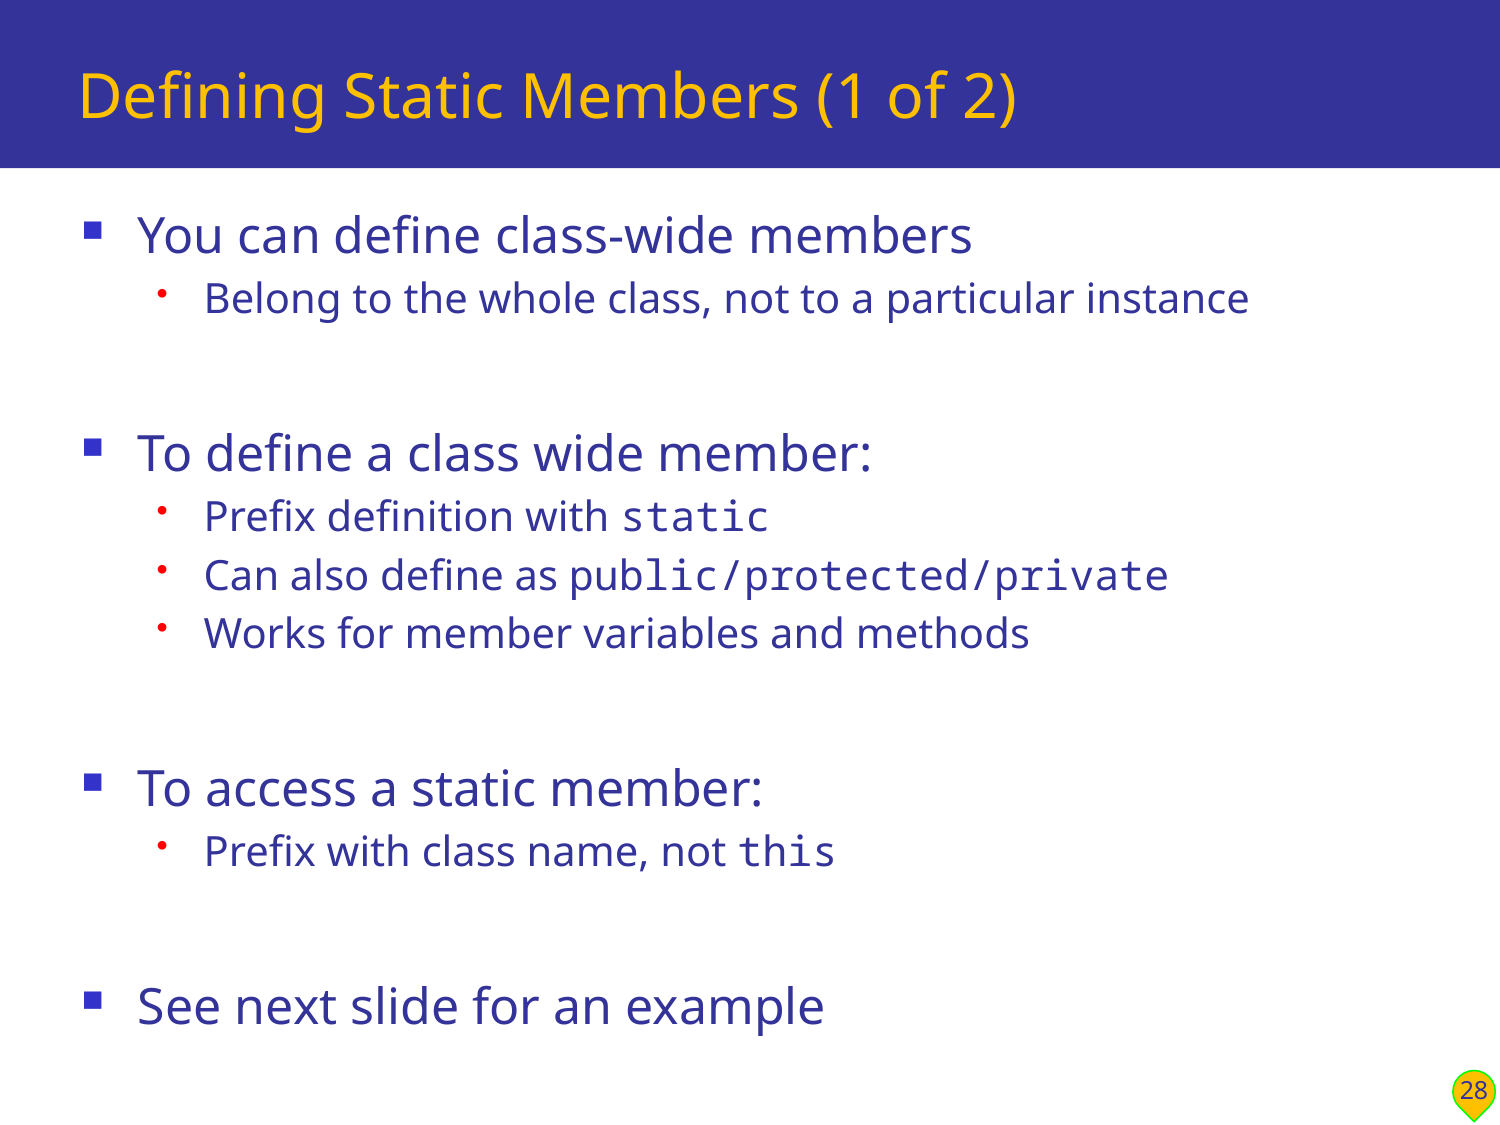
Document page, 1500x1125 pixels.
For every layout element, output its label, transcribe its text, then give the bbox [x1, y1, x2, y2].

text_box [117, 1021, 423, 1106]
footer 28 [1431, 1040, 1500, 1117]
list You can define class-wide members Belong to the whole class, not to a particular instance To define a class wide member: Prefix definition with static Can also define as public/protected/private Works for member variables and methods To access a static member: Prefix with class name, not this See next slide for an example [66, 196, 1460, 1007]
title Defining Static Members (1 of 2) [61, 24, 1465, 139]
text_box [512, 1021, 988, 1106]
